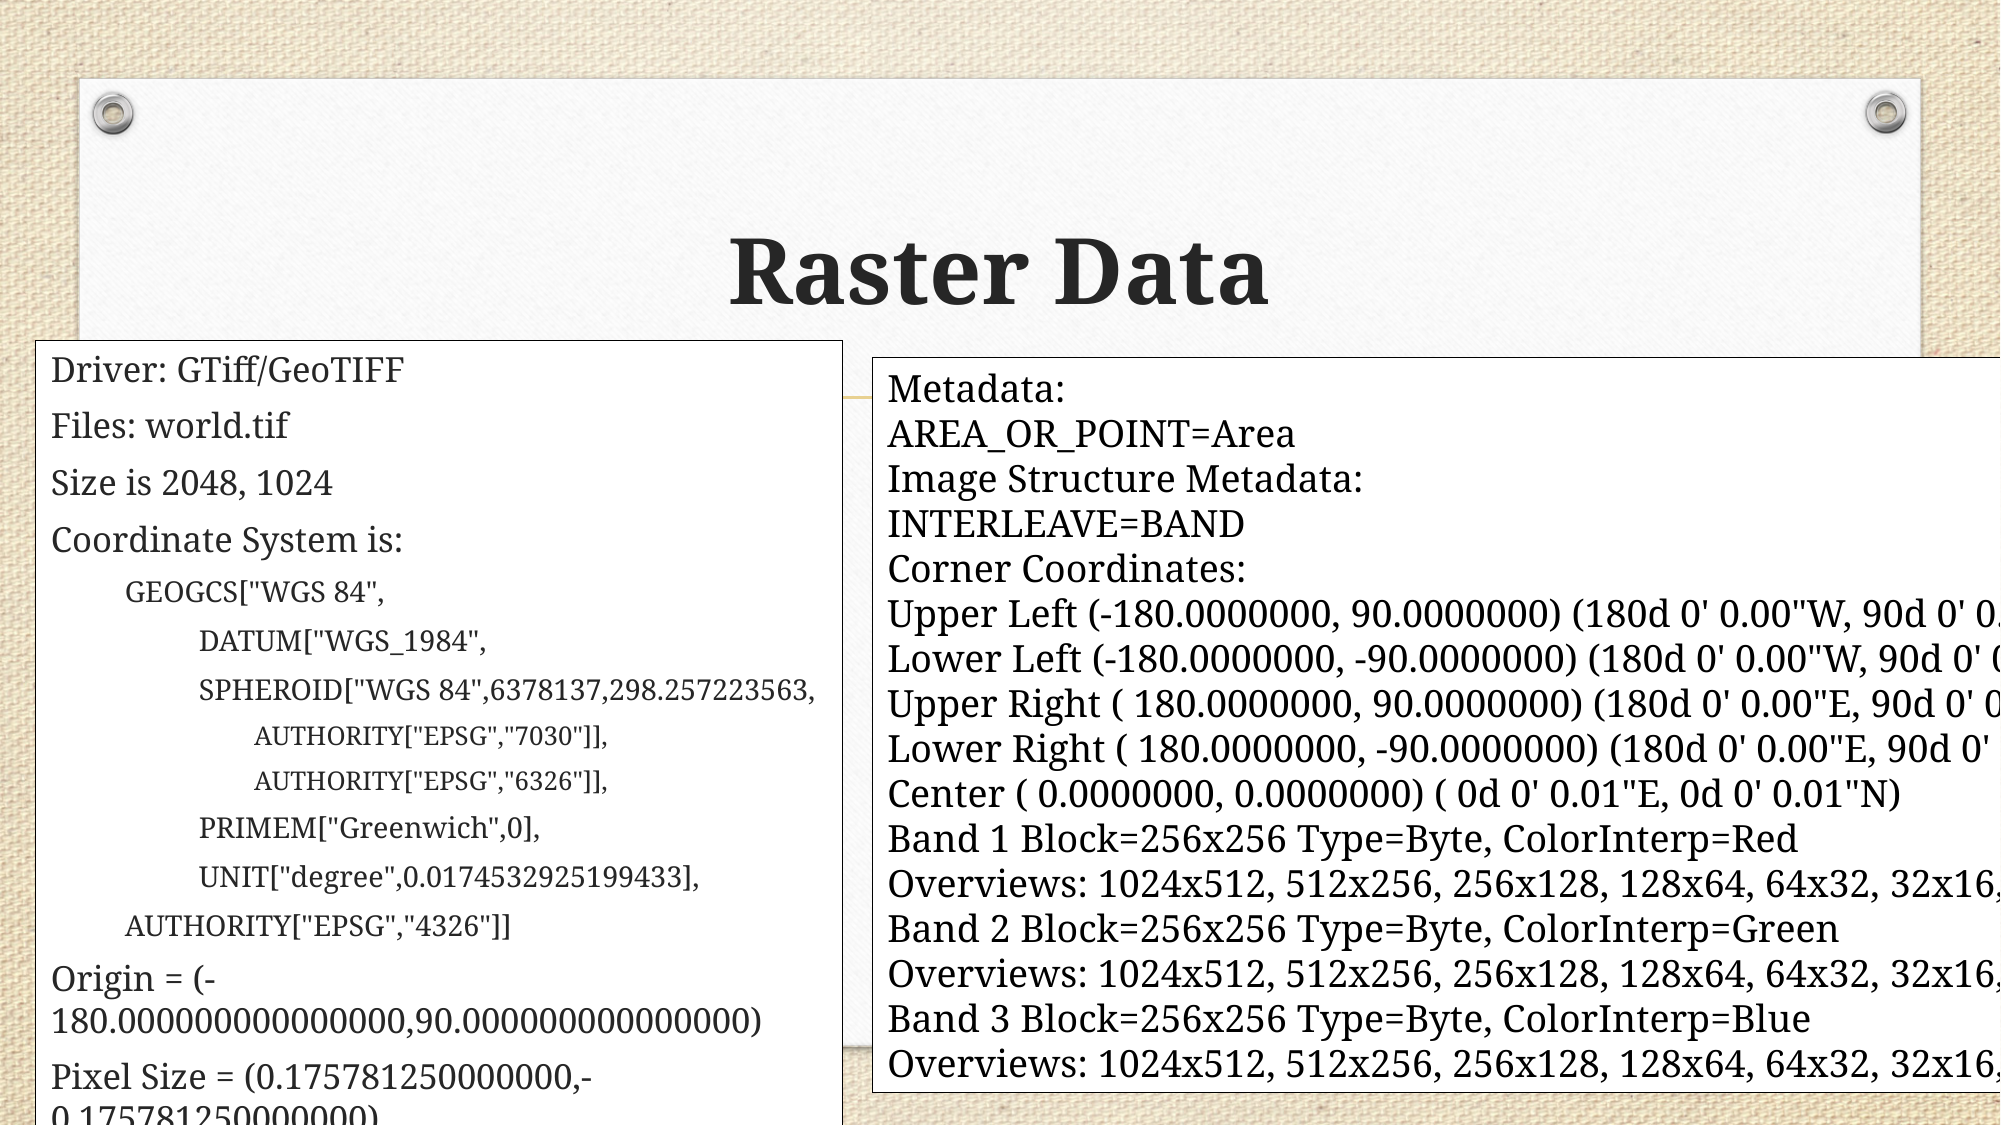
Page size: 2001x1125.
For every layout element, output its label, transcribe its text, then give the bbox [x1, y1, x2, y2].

list Driver: GTiff/GeoTIFF Files: world.tif Size is 2048, 1024 Coordinate System is: GEOGCS["WGS 84", DATUM["WGS_1984", SPHEROID["WGS 84",6378137,298.257223563, AUTHORITY["EPSG","7030"]], AUTHORITY["EPSG","6326"]], PRIMEM["Greenwich",0], UNIT["degree",0.0174532925199433], AUTHORITY["EPSG","4326"]] Origin = (-180.000000000000000,90.000000000000000) Pixel Size = (0.175781250000000,-0.175781250000000) [35, 340, 843, 1125]
title Raster Data [212, 161, 1788, 375]
picture [843, 375, 872, 396]
text_box Metadata: AREA_OR_POINT=Area Image Structure Metadata: INTERLEAVE=BAND Corner Coordinates: Upper Left (-180.0000000, 90.0000000) (180d 0' 0.00"W, 90d 0' 0.00"N) Lower Left (-180.0000000, -90.0000000) (180d 0' 0.00"W, 90d 0' 0.00"S) Upper Right ( 180.0000000, 90.0000000) (180d 0' 0.00"E, 90d 0' 0.00"N) Lower Right ( 180.0000000, -90.0000000) (180d 0' 0.00"E, 90d 0' 0.00"S) Center ( 0.0000000, 0.0000000) ( 0d 0' 0.01"E, 0d 0' 0.01"N) Band 1 Block=256x256 Type=Byte, ColorInterp=Red Overviews: 1024x512, 512x256, 256x128, 128x64, 64x32, 32x16, 16x8 Band 2 Block=256x256 Type=Byte, ColorInterp=Green Overviews: 1024x512, 512x256, 256x128, 128x64, 64x32, 32x16, 16x8 Band 3 Block=256x256 Type=Byte, ColorInterp=Blue Overviews: 1024x512, 512x256, 256x128, 128x64, 64x32, 32x16, 16x8 [872, 357, 2000, 1093]
picture [0, 0, 2001, 1125]
